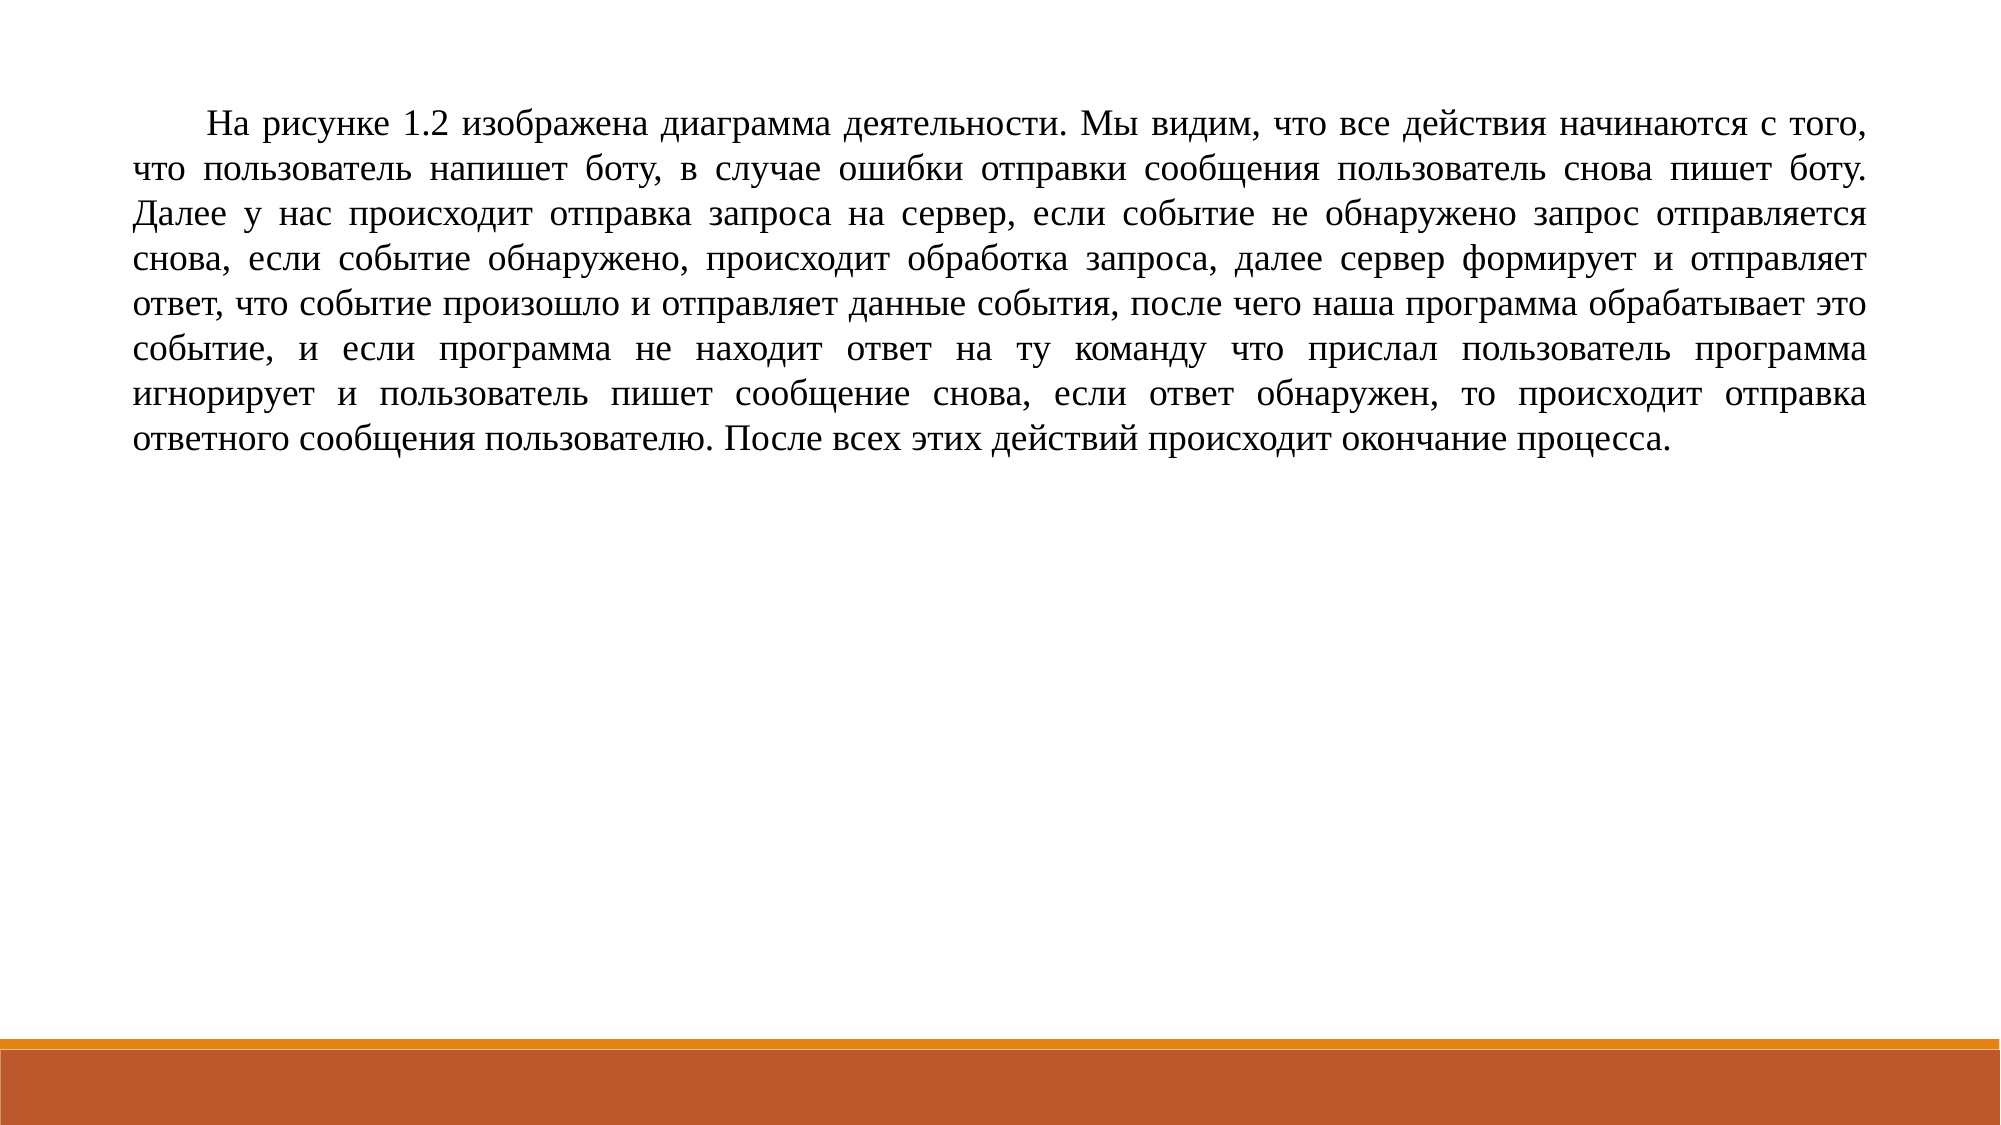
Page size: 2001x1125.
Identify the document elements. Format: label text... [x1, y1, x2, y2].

text_box На рисунке 1.2 изображена диаграмма деятельности. Мы видим, что все действия начинаются с того, что пользователь напишет боту, в случае ошибки отправки сообщения пользователь снова пишет боту. Далее у нас происходит отправка запроса на сервер, если событие не обнаружено запрос отправляется снова, если событие обнаружено, происходит обработка запроса, далее сервер формирует и отправляет ответ, что событие произошло и отправляет данные события, после чего наша программа обрабатывает это событие, и если программа не находит ответ на ту команду что прислал пользователь программа игнорирует и пользователь пишет сообщение снова, если ответ обнаружен, то происходит отправка ответного сообщения пользователю. После всех этих действий происходит окончание процесса. [117, 90, 1884, 466]
